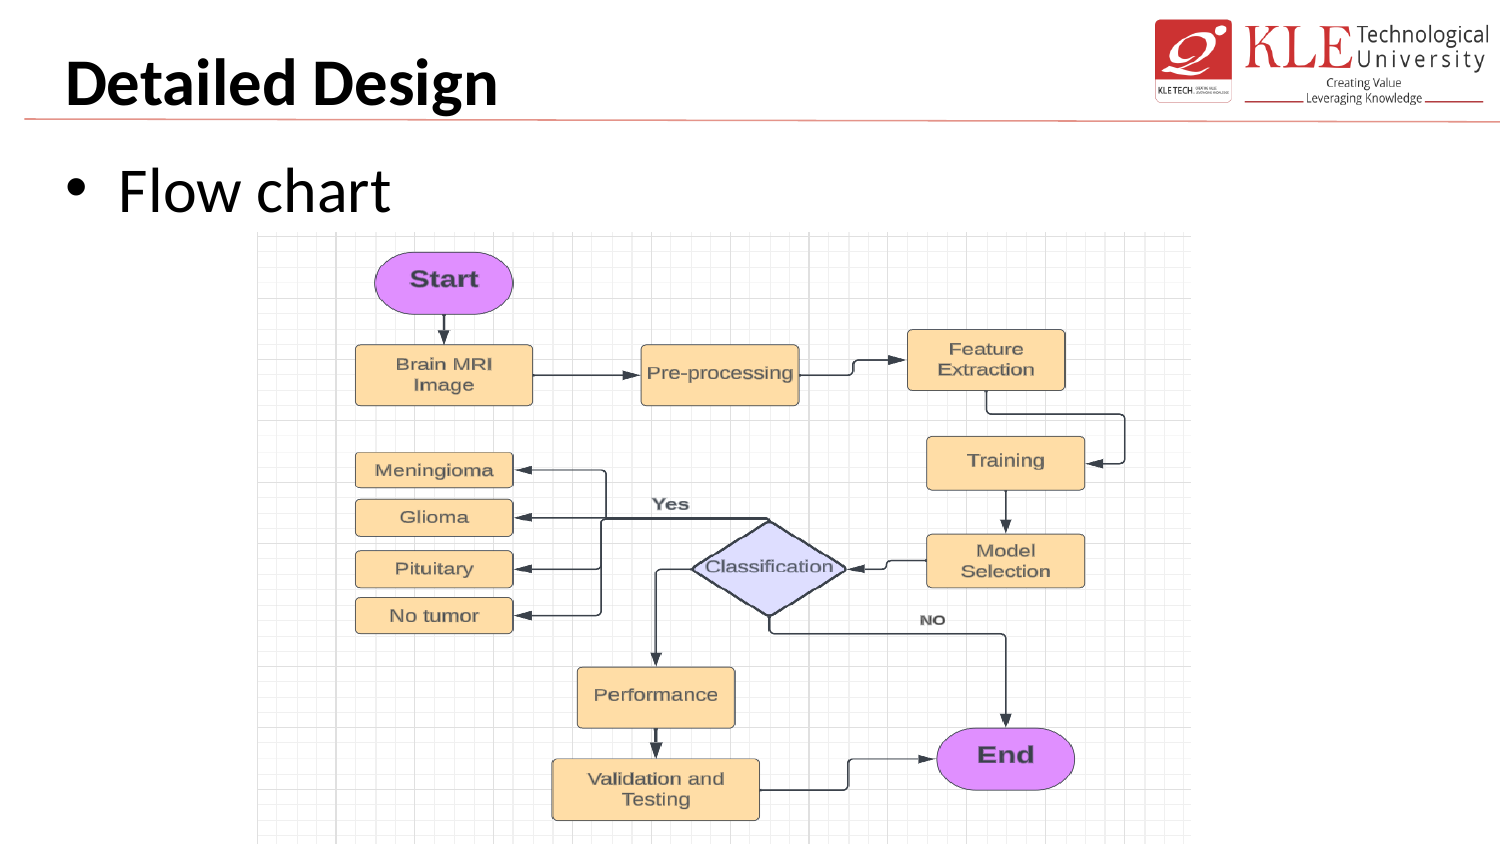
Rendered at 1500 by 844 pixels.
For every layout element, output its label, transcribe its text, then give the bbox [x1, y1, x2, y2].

text_box [0, 0, 1350, 141]
picture [257, 232, 1191, 844]
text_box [24, 14, 1500, 123]
text_box Flow chart [49, 140, 1400, 233]
